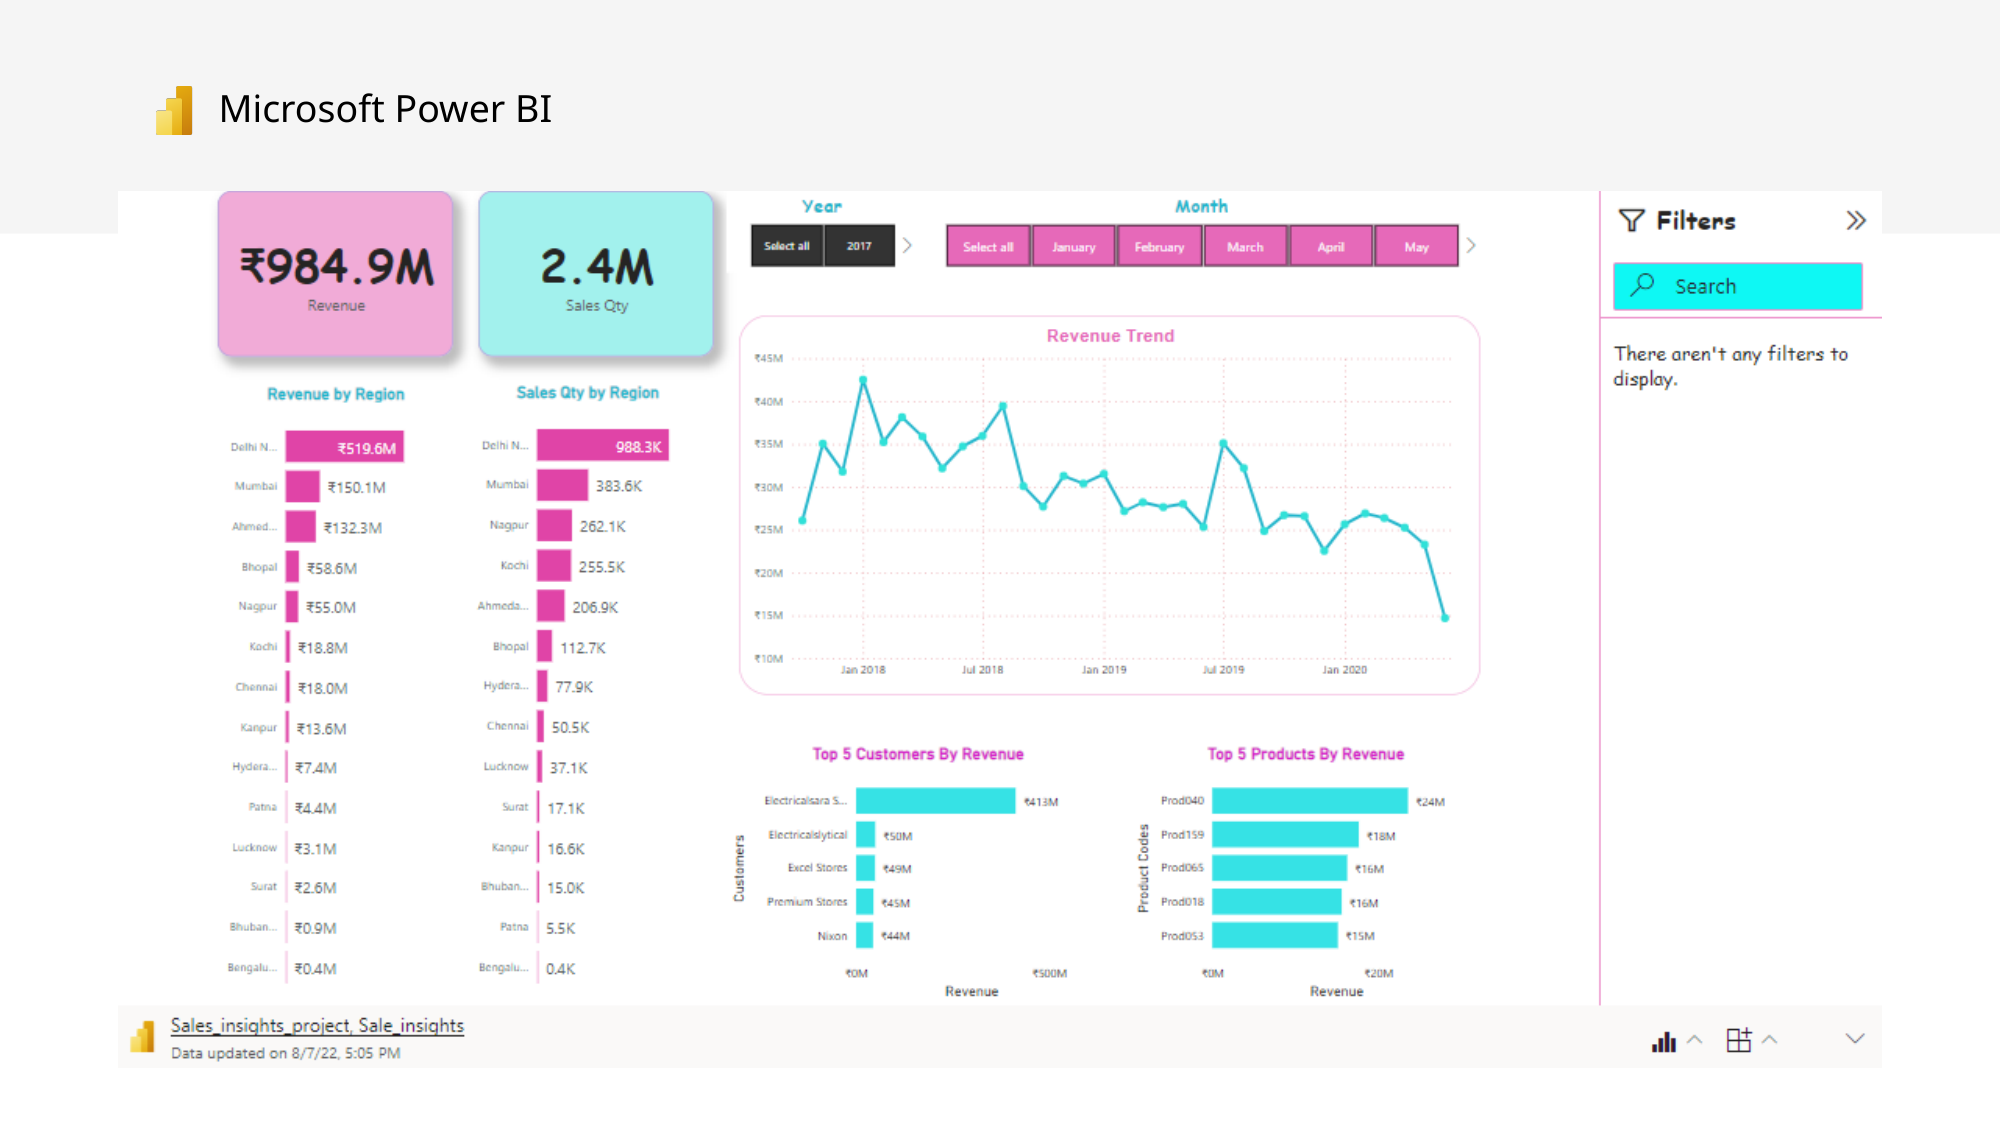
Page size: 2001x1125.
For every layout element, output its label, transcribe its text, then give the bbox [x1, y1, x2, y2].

picture [118, 191, 1882, 1068]
title Microsoft Power BI [0, 0, 2000, 235]
picture [149, 86, 198, 135]
